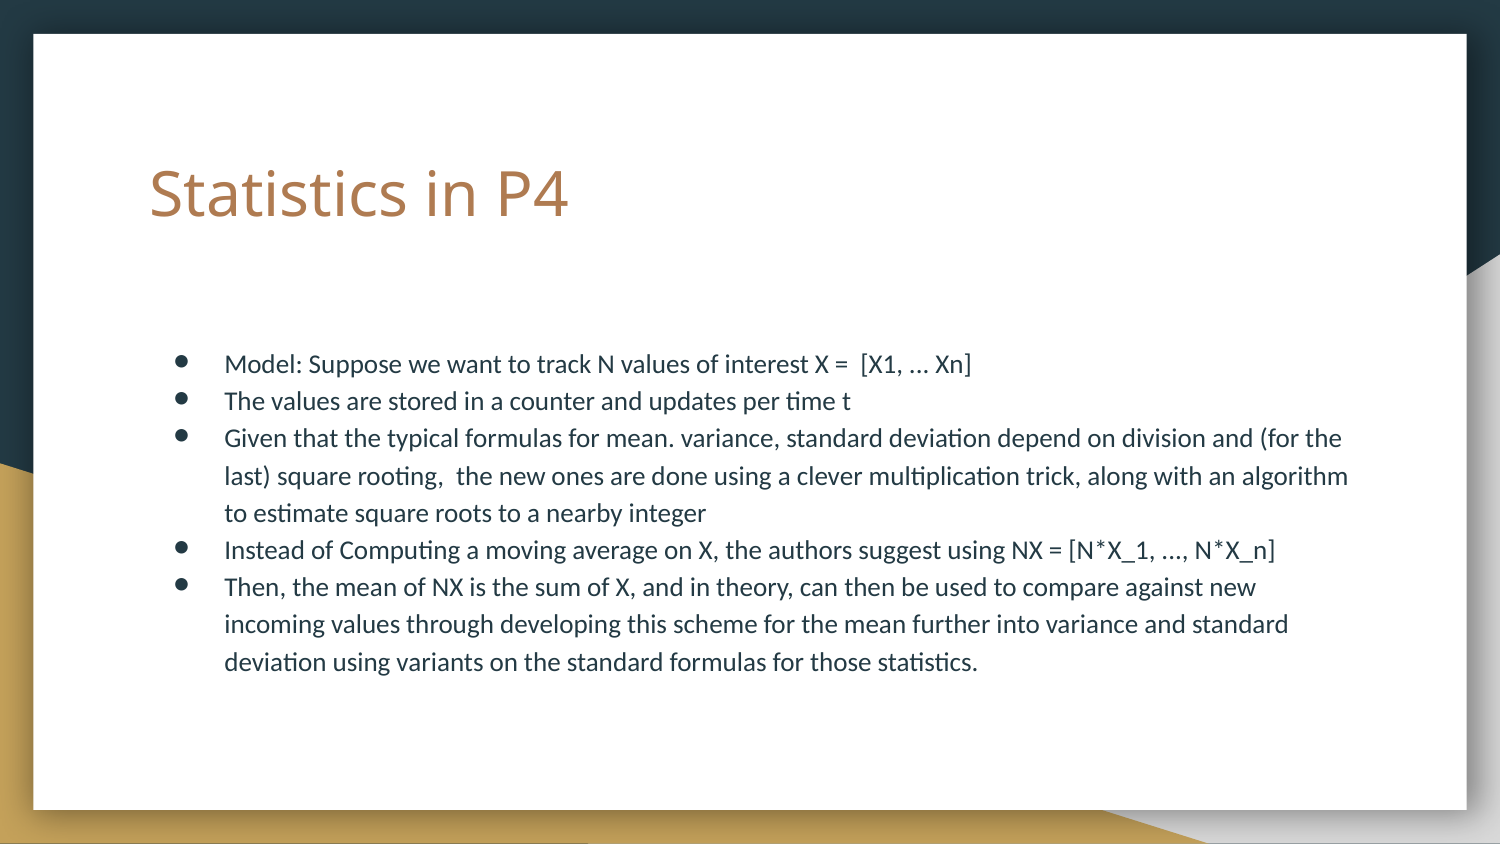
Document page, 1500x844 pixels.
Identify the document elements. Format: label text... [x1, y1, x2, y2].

list Model: Suppose we want to track N values of interest X = [X1, ... Xn] The values are stored in a counter and updates per time t Given that the typical formulas for mean. variance, standard deviation depend on division and (for the last) square rooting, the new ones are done using a clever multiplication trick, along with an algorithm to estimate square roots to a nearby integer Instead of Computing a moving average on X, the authors suggest using NX = [N*X_1, ..., N*X_n] Then, the mean of NX is the sum of X, and in theory, can then be used to compare against new incoming values through developing this scheme for the mean further into variance and standard deviation using variants on the standard formulas for those statistics. [134, 326, 1366, 729]
title Statistics in P4 [134, 138, 1366, 296]
